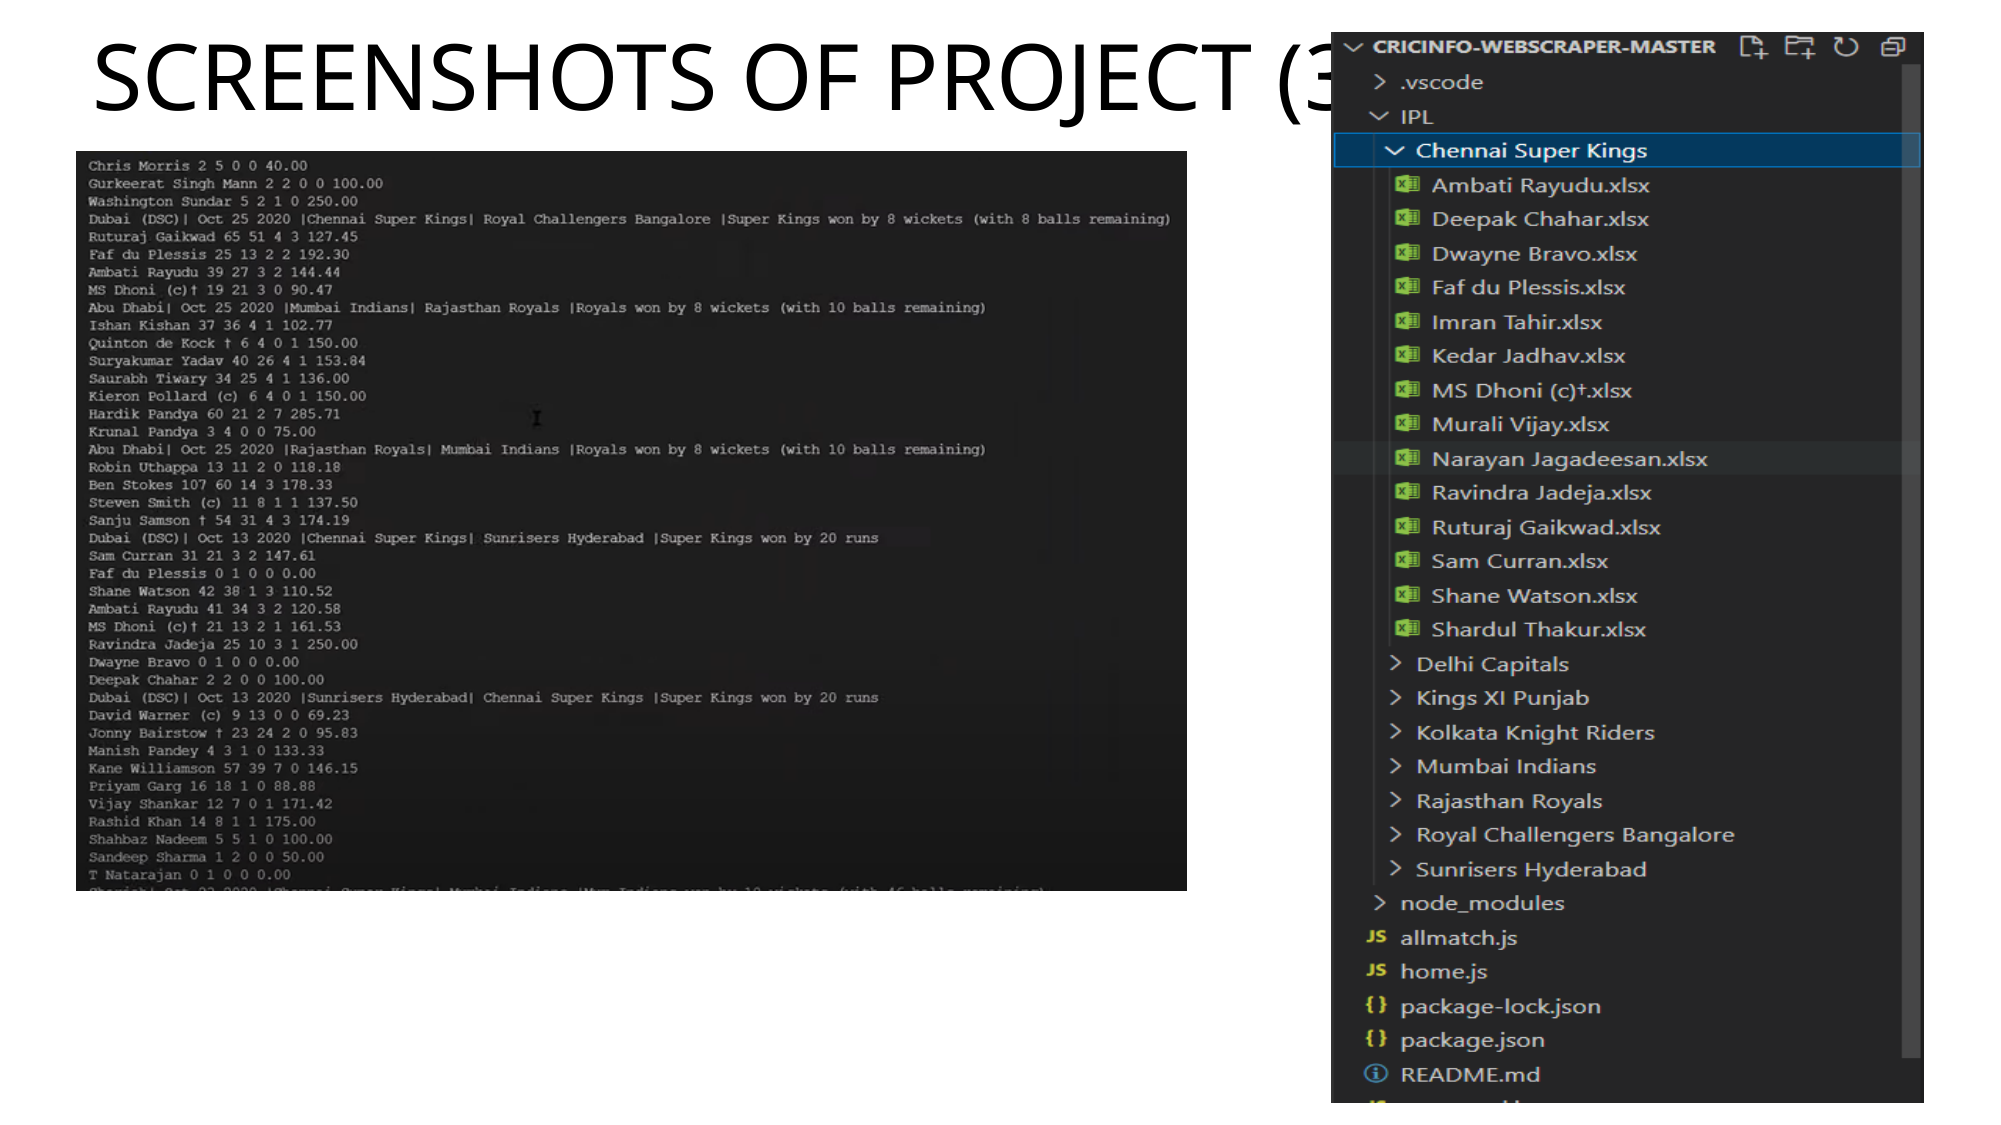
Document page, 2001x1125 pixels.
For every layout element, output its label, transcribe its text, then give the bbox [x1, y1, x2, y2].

picture [76, 151, 1187, 891]
title SCREENSHOTS OF PROJECT (3/4) [77, 32, 1331, 130]
picture [1331, 32, 1924, 1103]
